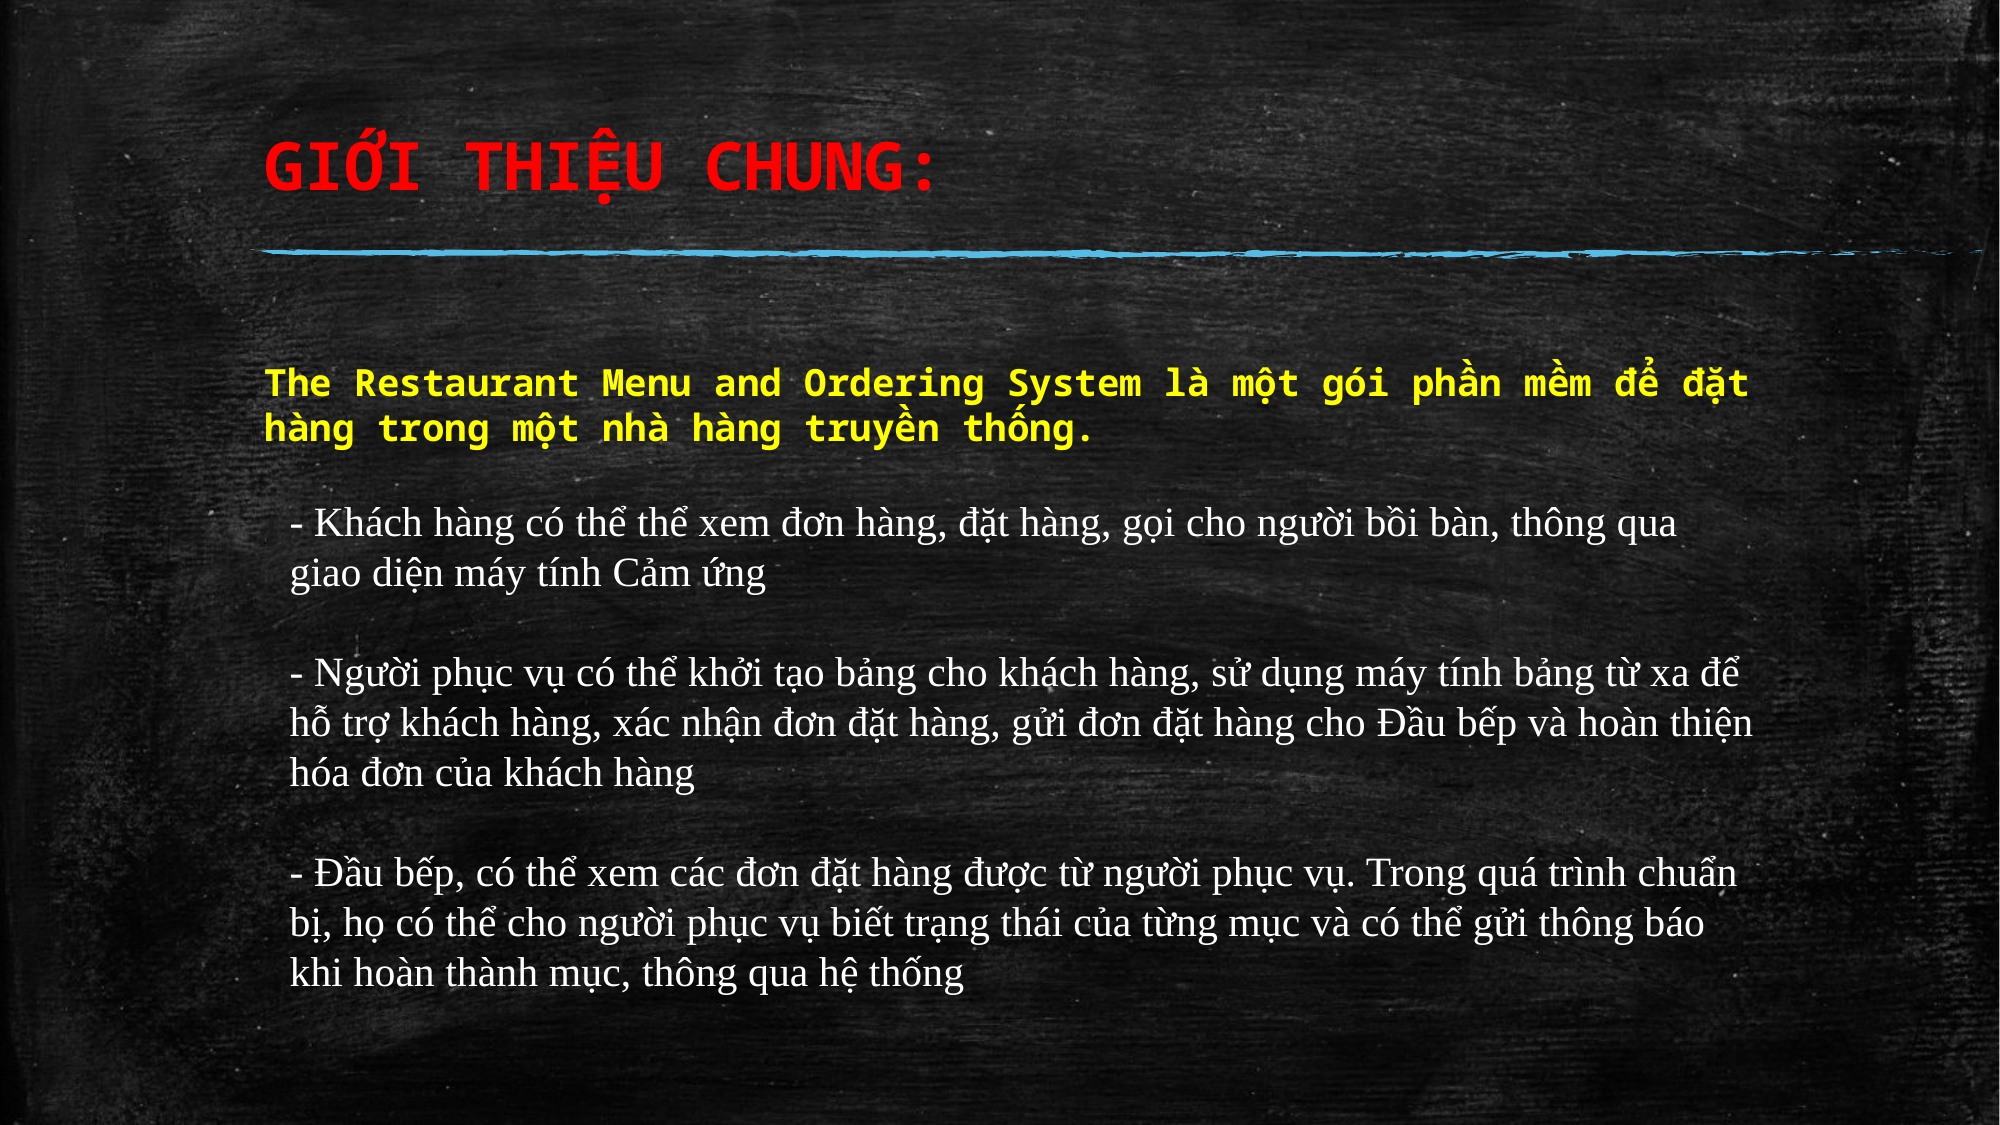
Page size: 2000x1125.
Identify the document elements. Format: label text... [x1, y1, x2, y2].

title GIỚI THIỆU CHUNG: [249, 45, 1750, 213]
text_box The Restaurant Menu and Ordering System là một gói phần mềm để đặt hàng trong một nhà hàng truyền thống. [249, 306, 1875, 457]
text_box - Khách hàng có thể thể xem đơn hàng, đặt hàng, gọi cho người bồi bàn, thông qua giao diện máy tính Cảm ứng - Người phục vụ có thể khởi tạo bảng cho khách hàng, sử dụng máy tính bảng từ xa để hỗ trợ khách hàng, xác nhận đơn đặt hàng, gửi đơn đặt hàng cho Đầu bếp và hoàn thiện hóa đơn của khách hàng - Đầu bếp, có thể xem các đơn đặt hàng được từ người phục vụ. Trong quá trình chuẩn bị, họ có thể cho người phục vụ biết trạng thái của từng mục và có thể gửi thông báo khi hoàn thành mục, thông qua hệ thống [274, 487, 1775, 1003]
